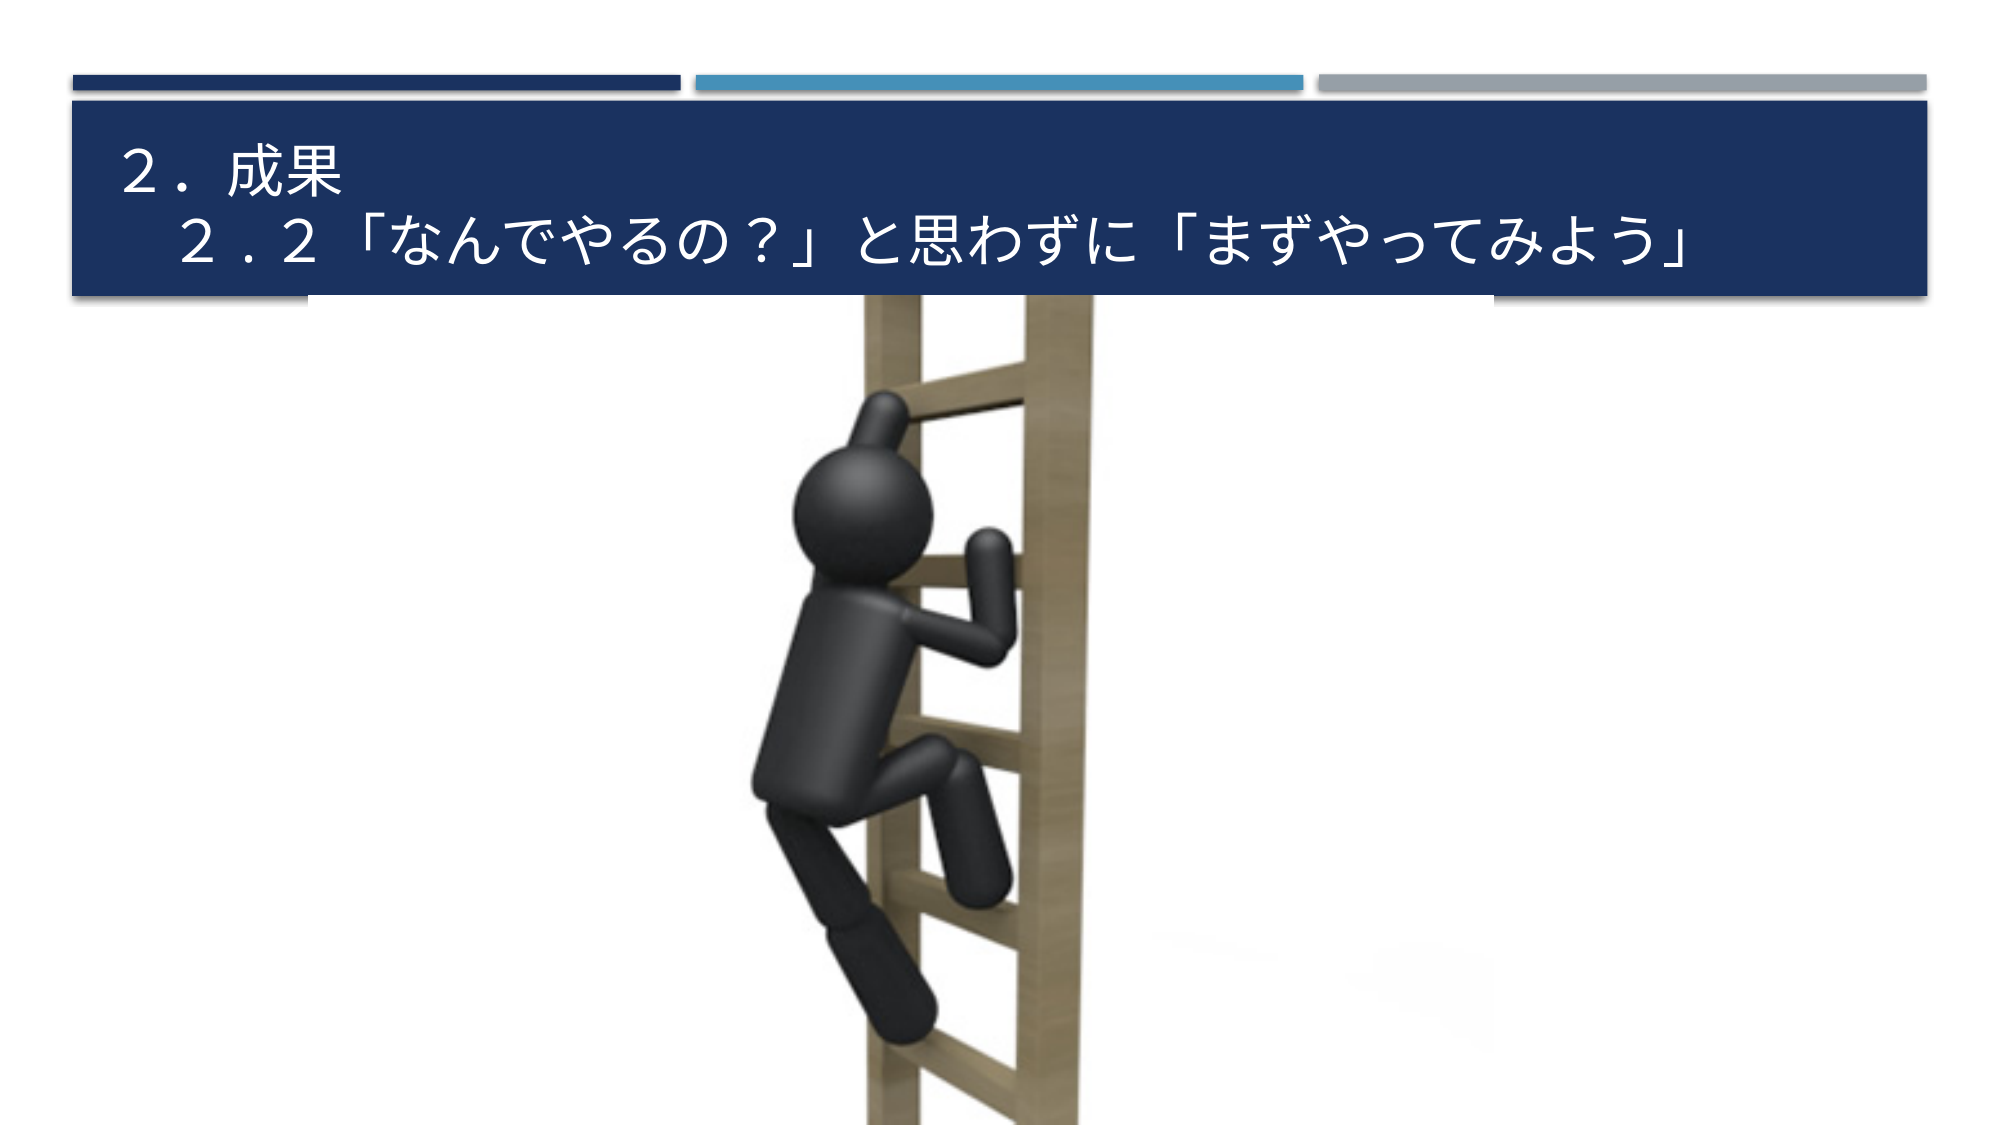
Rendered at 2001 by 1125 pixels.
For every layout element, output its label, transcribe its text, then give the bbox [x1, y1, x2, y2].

title ２．成果 ２.２「なんでやるの？」と思わずに「まずやってみよう」 [95, 115, 1905, 282]
picture [308, 295, 1495, 1125]
